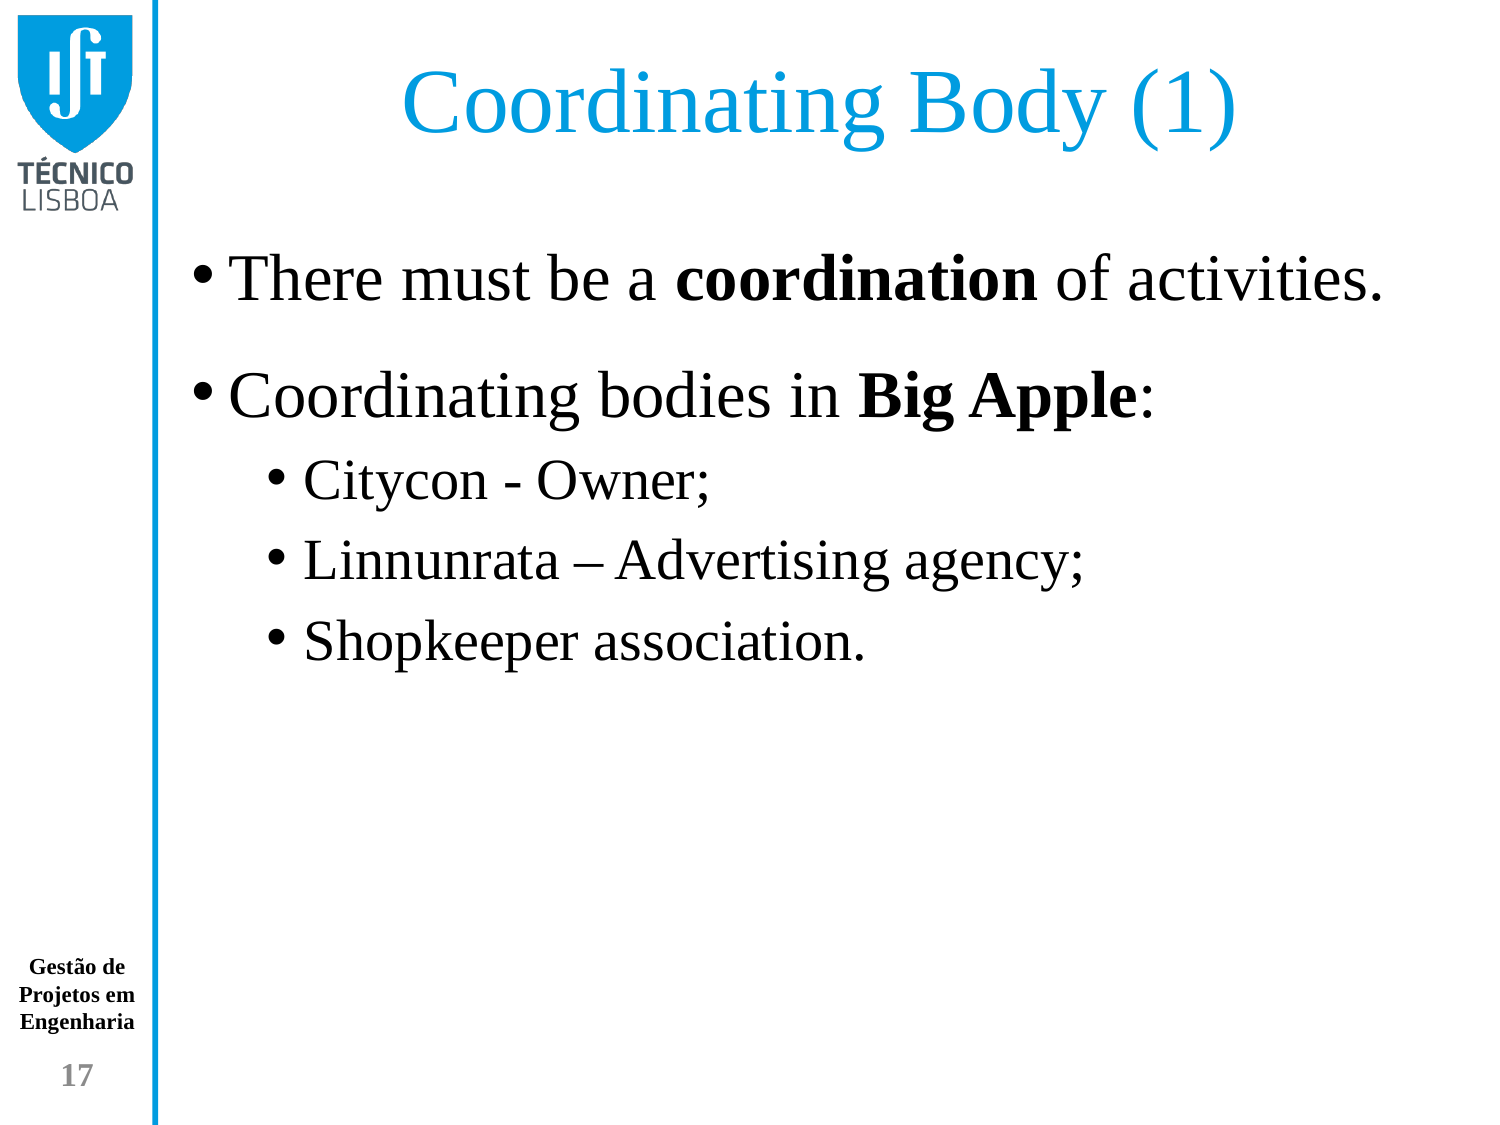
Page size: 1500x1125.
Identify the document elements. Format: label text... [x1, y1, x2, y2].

title Coordinating Body (1) [244, 33, 1397, 173]
picture [15, 13, 134, 211]
slide_number 17 [0, 1042, 156, 1103]
list There must be a coordination of activities. Coordinating bodies in Big Apple: Citycon - Owner; Linnunrata – Advertising agency; Shopkeeper association. [176, 210, 1478, 1076]
